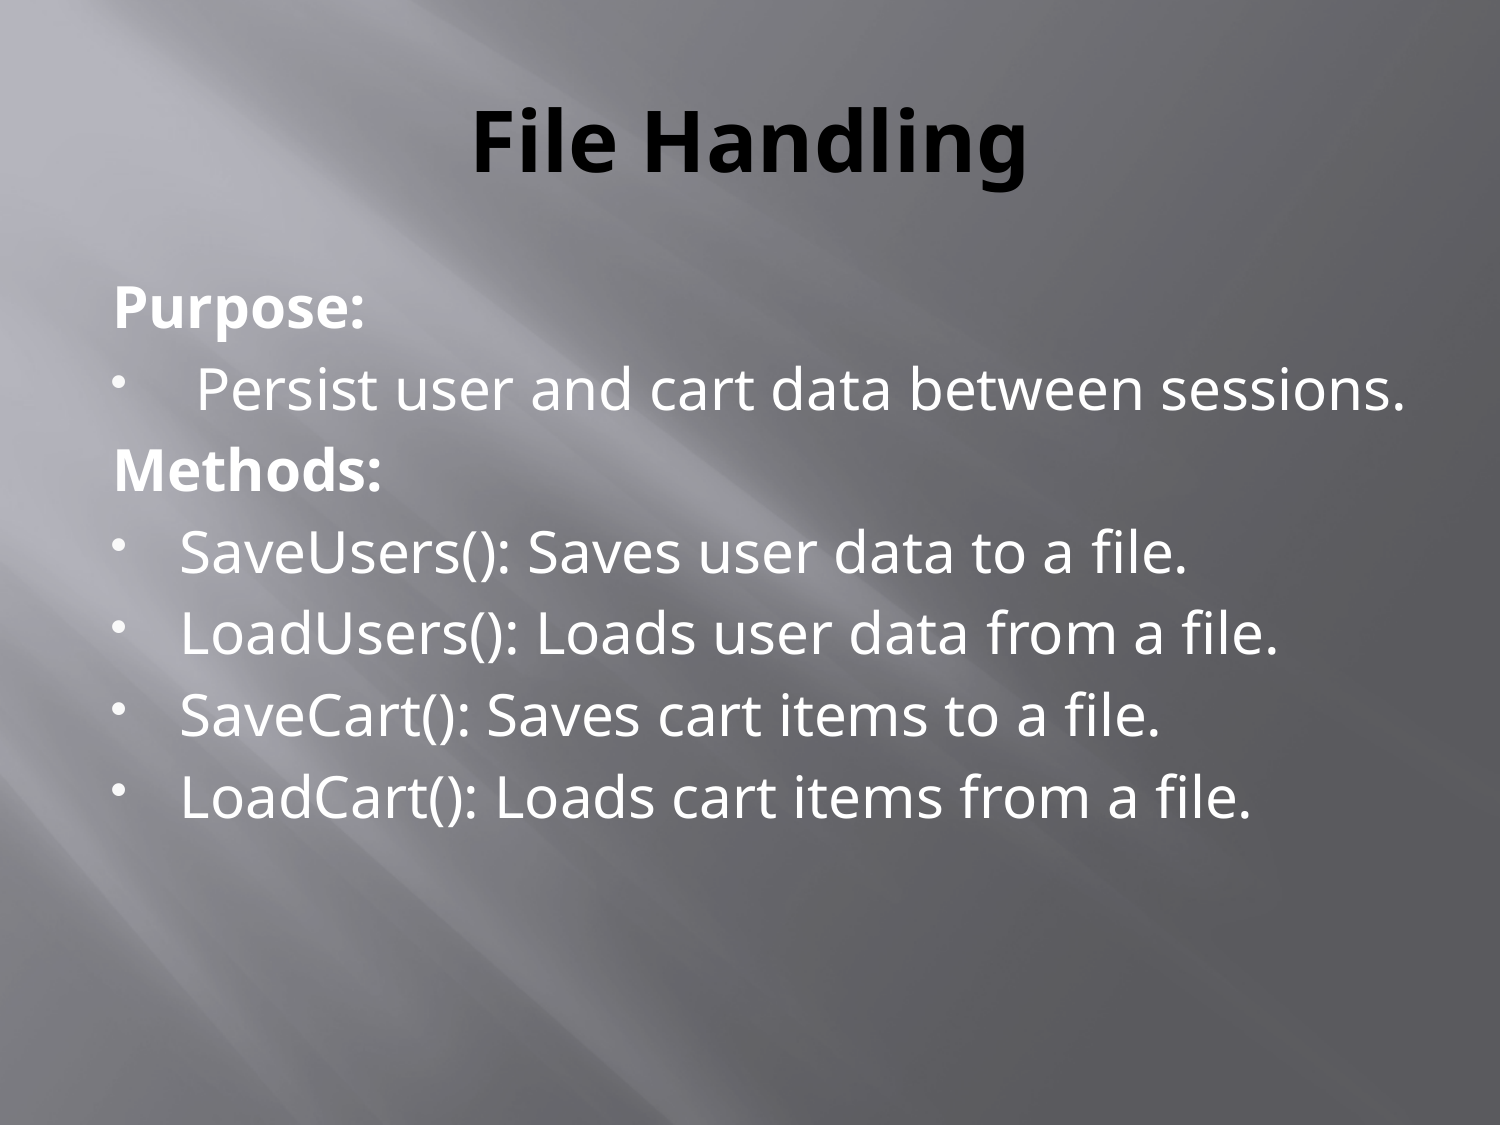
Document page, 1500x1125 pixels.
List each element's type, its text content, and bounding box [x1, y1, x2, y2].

list Purpose: Persist user and cart data between sessions. Methods: SaveUsers(): Saves user data to a file. LoadUsers(): Loads user data from a file. SaveCart(): Saves cart items to a file. LoadCart(): Loads cart items from a file. [75, 262, 1425, 1035]
title File Handling [75, 45, 1425, 233]
